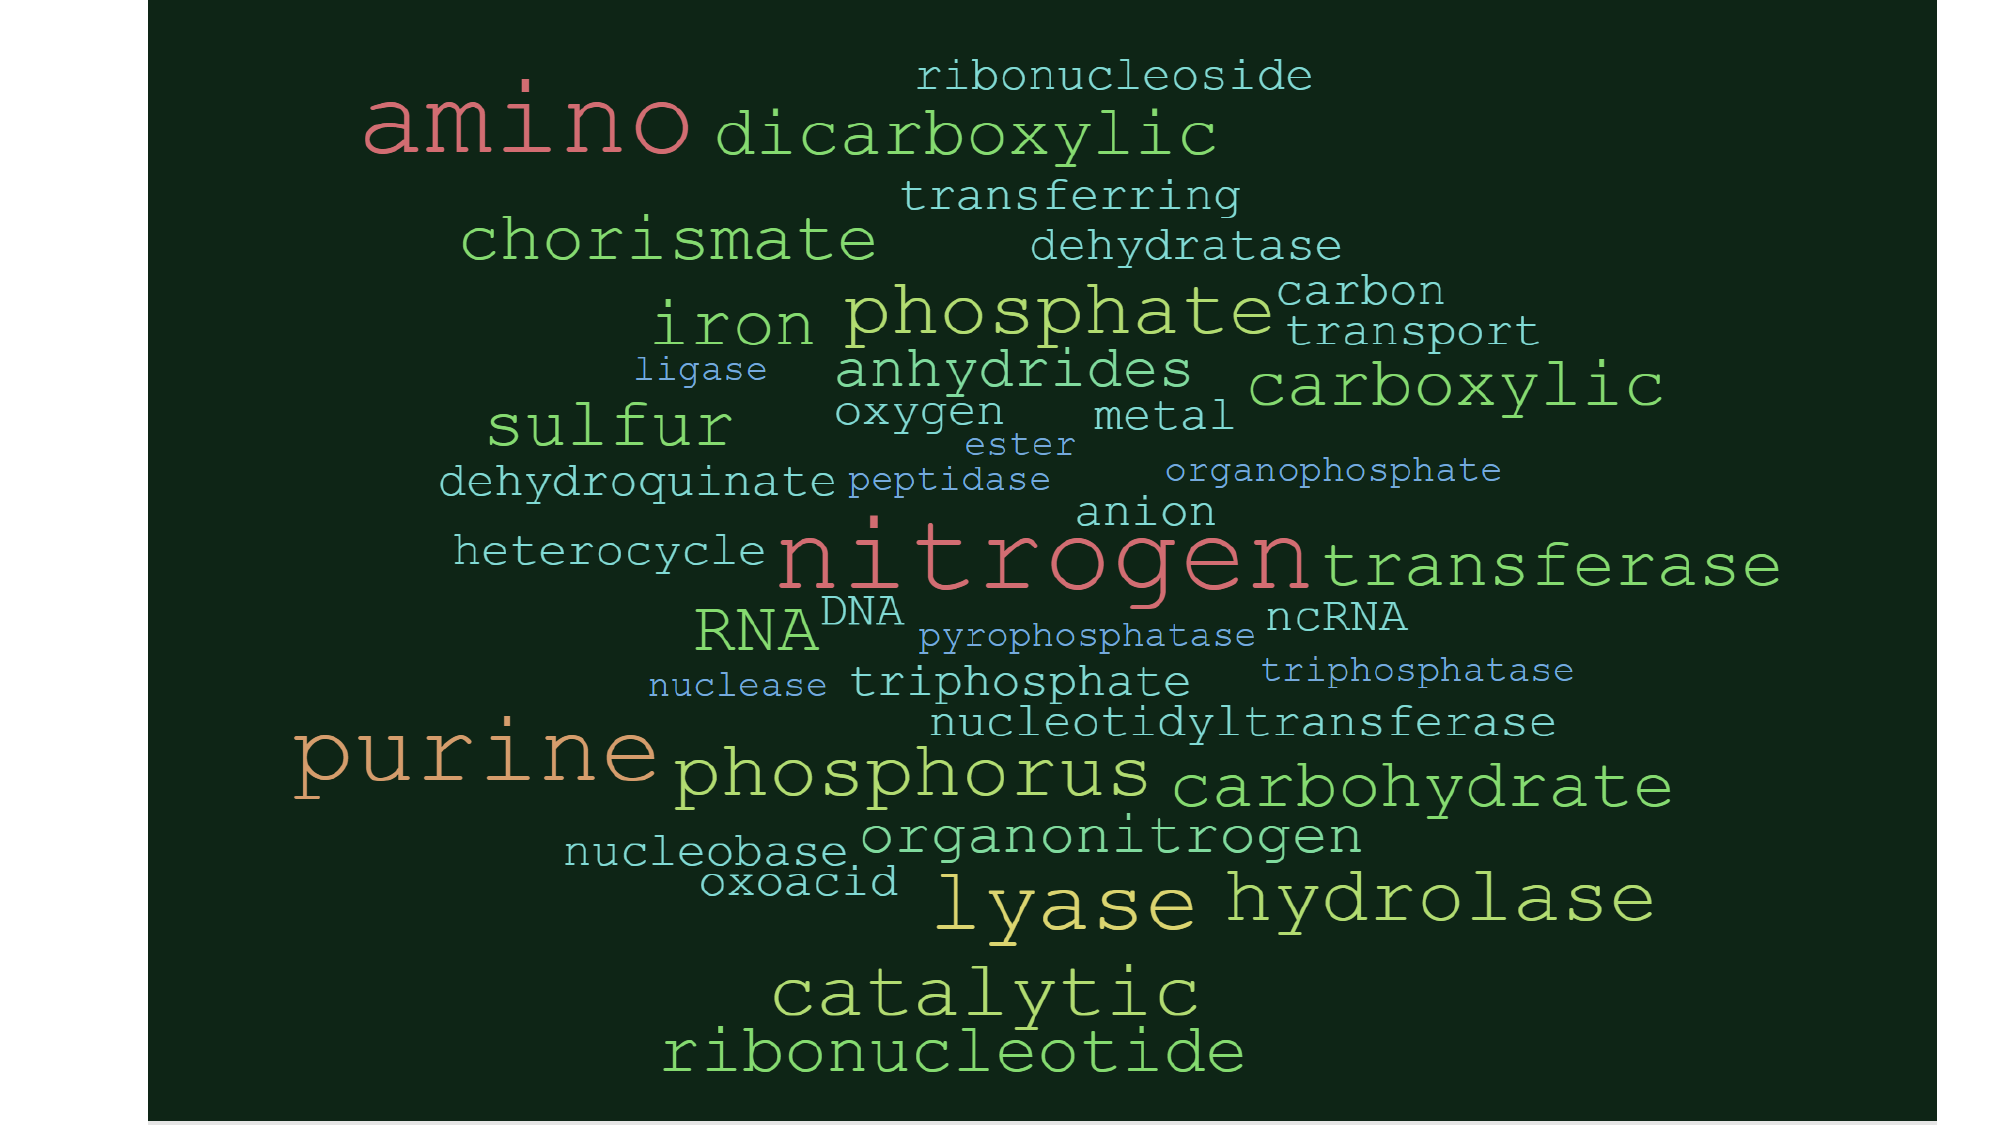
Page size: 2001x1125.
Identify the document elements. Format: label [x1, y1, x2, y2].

picture [148, 0, 1937, 1125]
